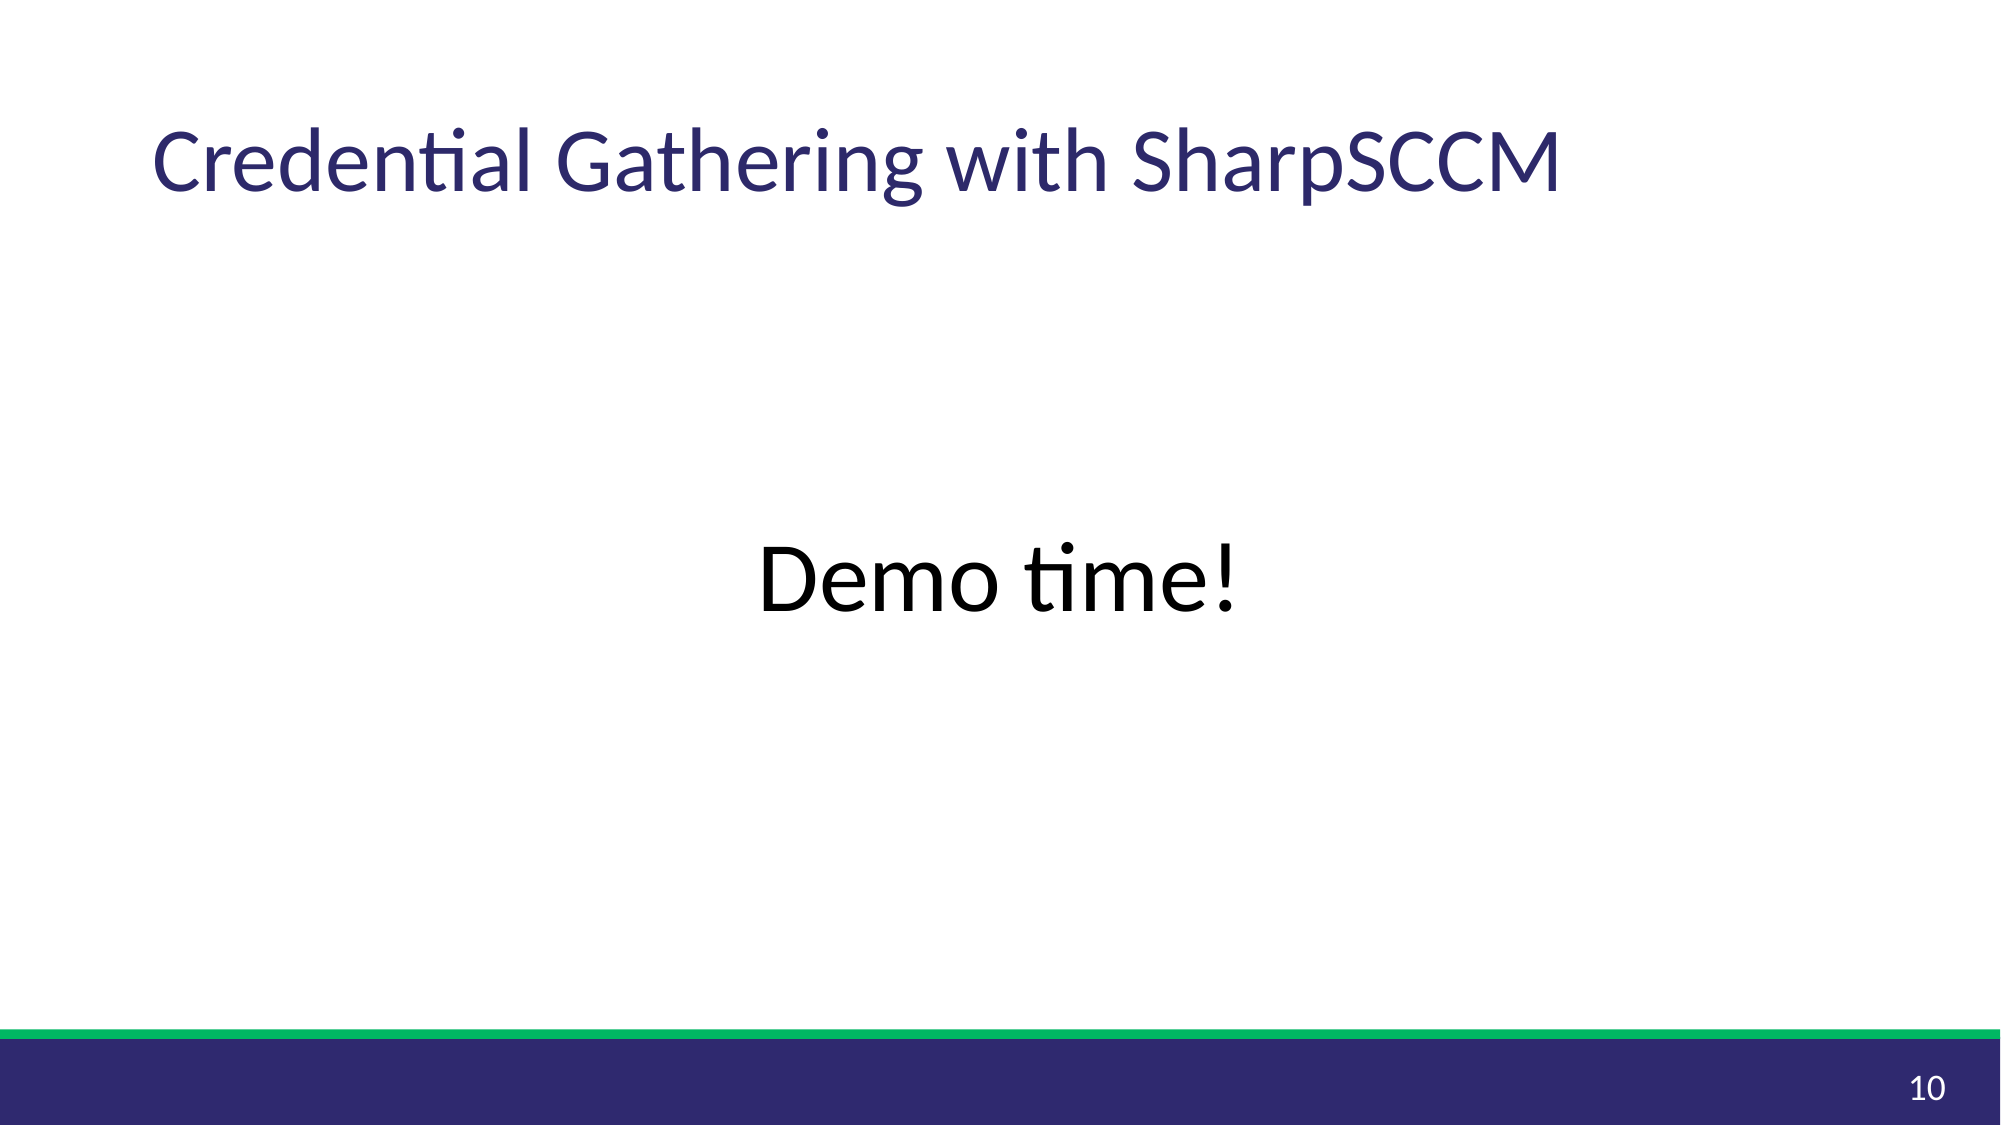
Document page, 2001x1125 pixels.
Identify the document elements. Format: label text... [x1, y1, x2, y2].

title Credential Gathering with SharpSCCM [137, 59, 1911, 265]
slide_number 10 [1510, 1055, 1961, 1116]
list Demo time! [137, 247, 1863, 1014]
